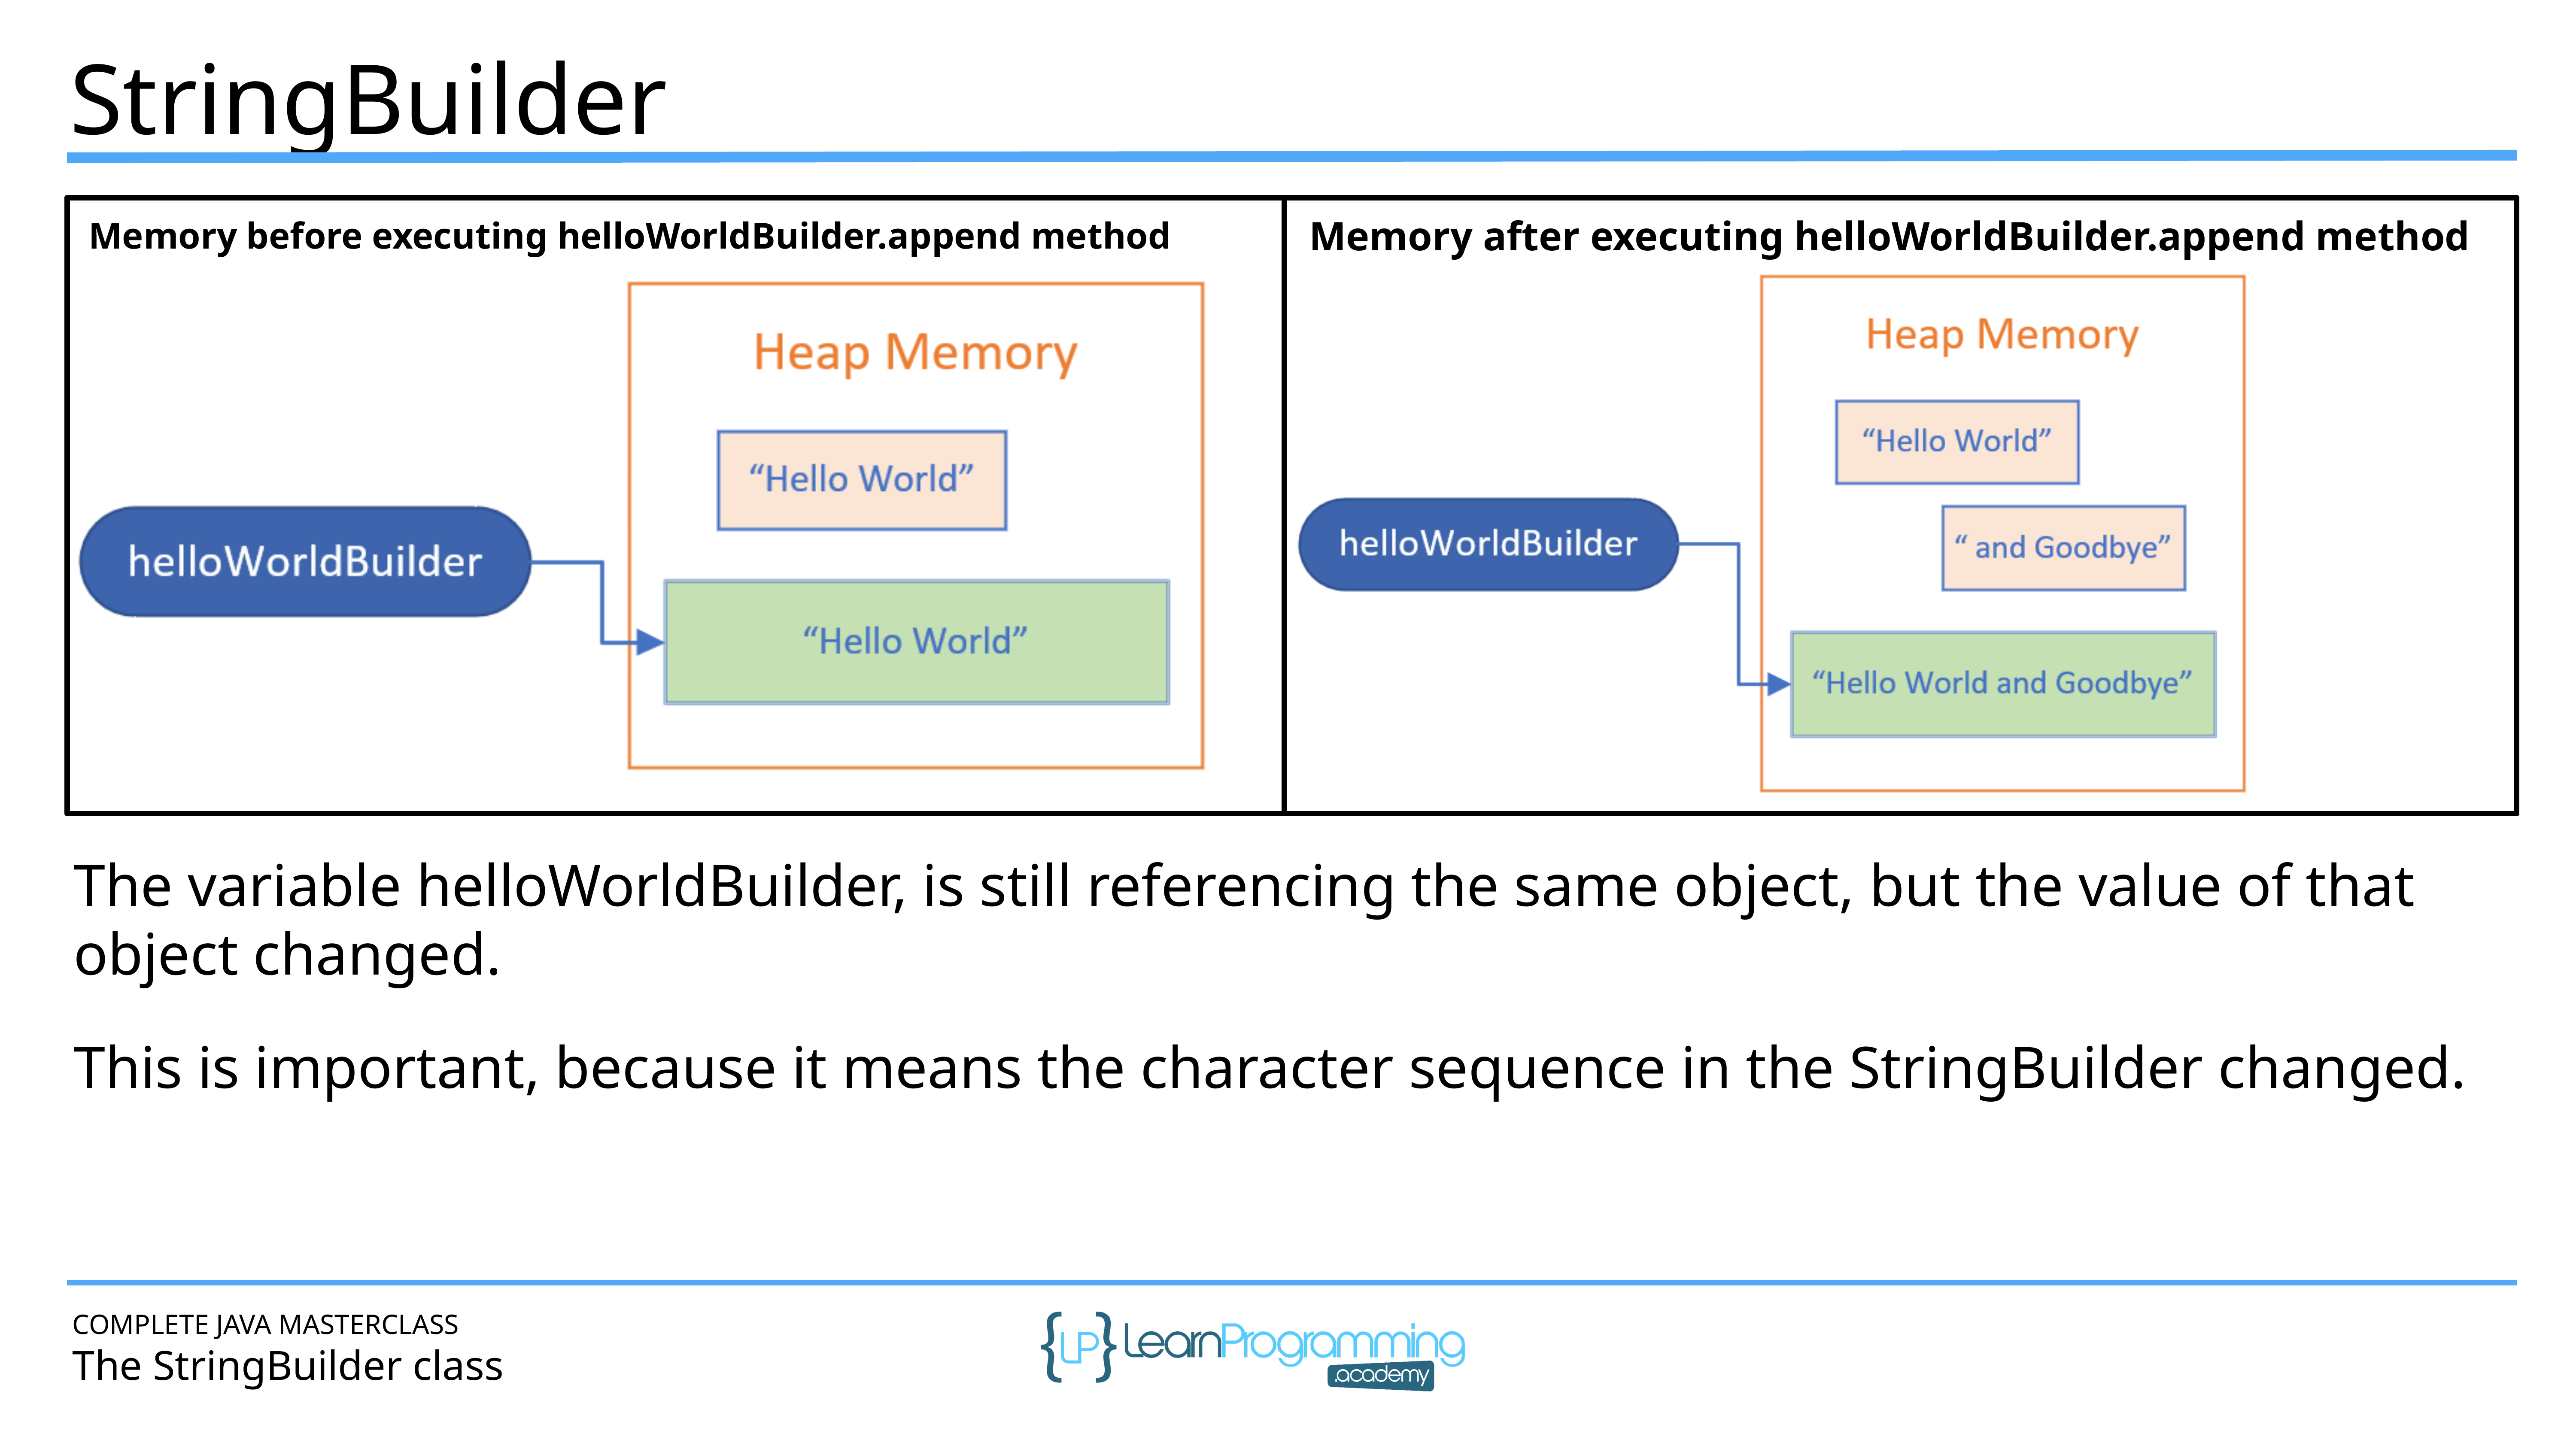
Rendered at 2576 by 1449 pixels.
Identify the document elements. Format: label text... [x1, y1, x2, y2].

text_box StringBuilder [64, 32, 673, 159]
text_box [1283, 197, 2518, 814]
picture [1270, 227, 2281, 833]
picture [53, 225, 1237, 826]
text_box COMPLETE JAVA MASTERCLASS The StringBuilder class [67, 1302, 1030, 1394]
picture [1032, 1302, 1477, 1400]
text_box The variable helloWorldBuilder, is still referencing the same object, but the value of that object changed. This is important, because it means the character sequence in the StringBuilder changed. [67, 845, 2517, 1263]
text_box Memory after executing helloWorldBuilder.append method [1305, 207, 2492, 263]
text_box [66, 197, 1283, 814]
text_box Memory before executing helloWorldBuilder.append method [84, 209, 1250, 261]
